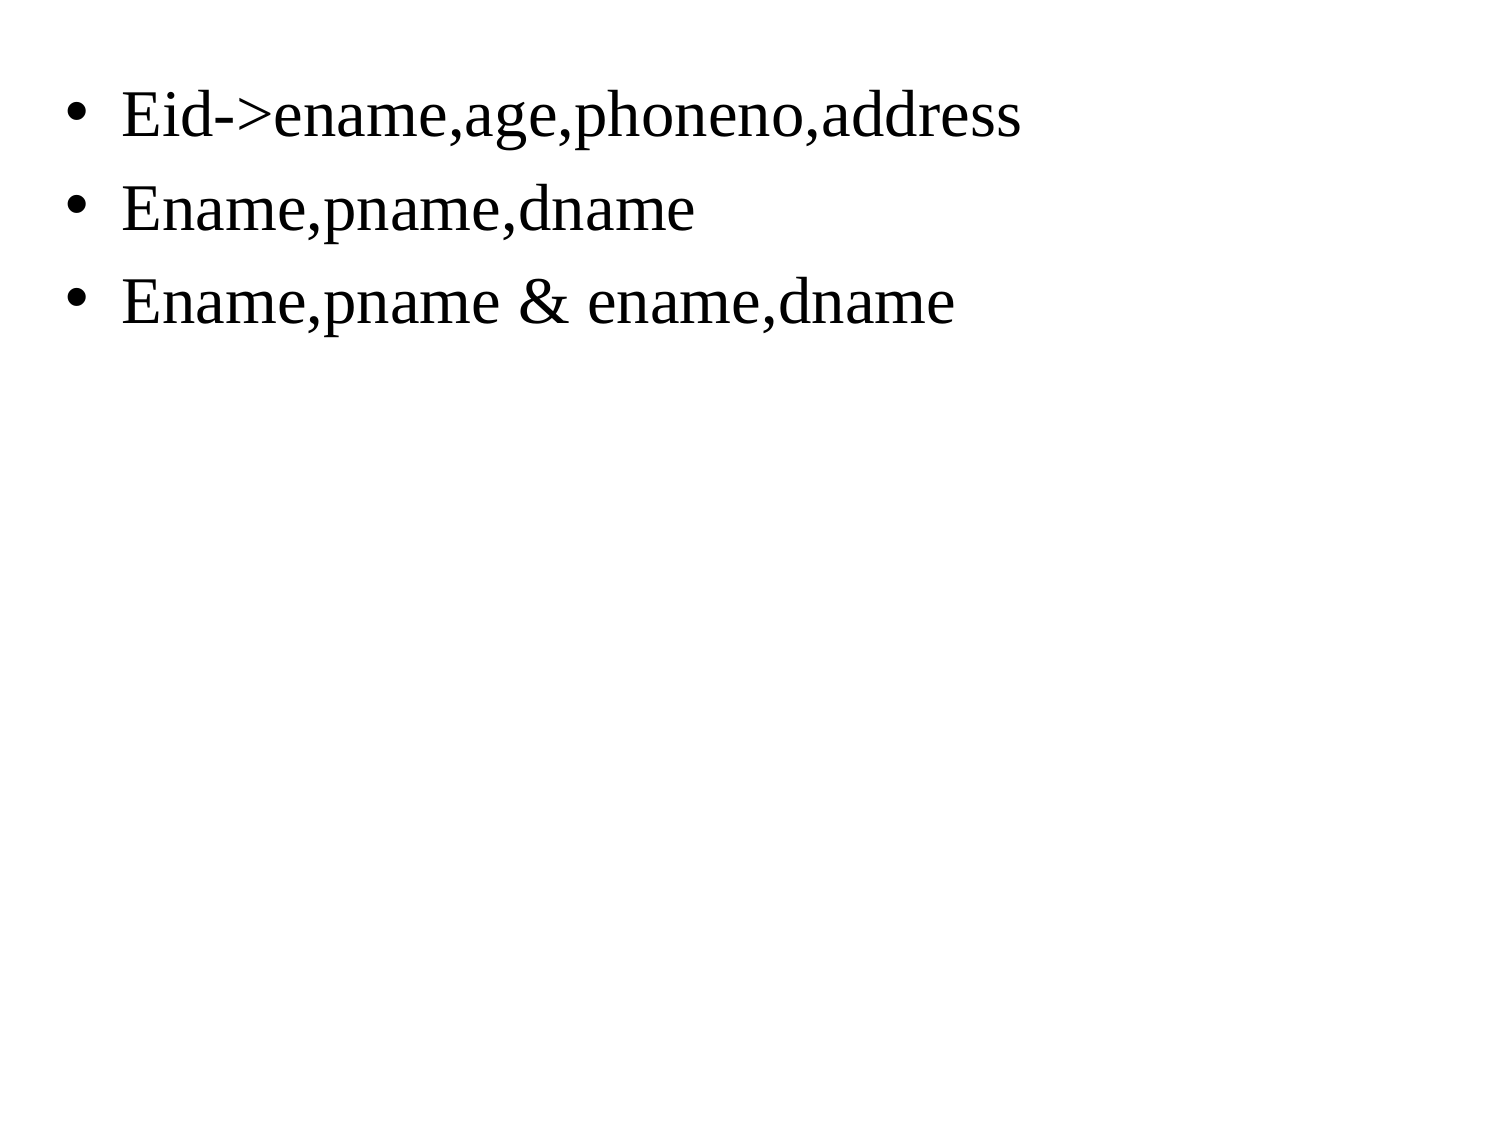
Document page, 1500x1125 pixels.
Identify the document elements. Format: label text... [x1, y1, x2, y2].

list Eid->ename,age,phoneno,address Ename,pname,dname Ename,pname & ename,dname [50, 62, 1450, 1050]
